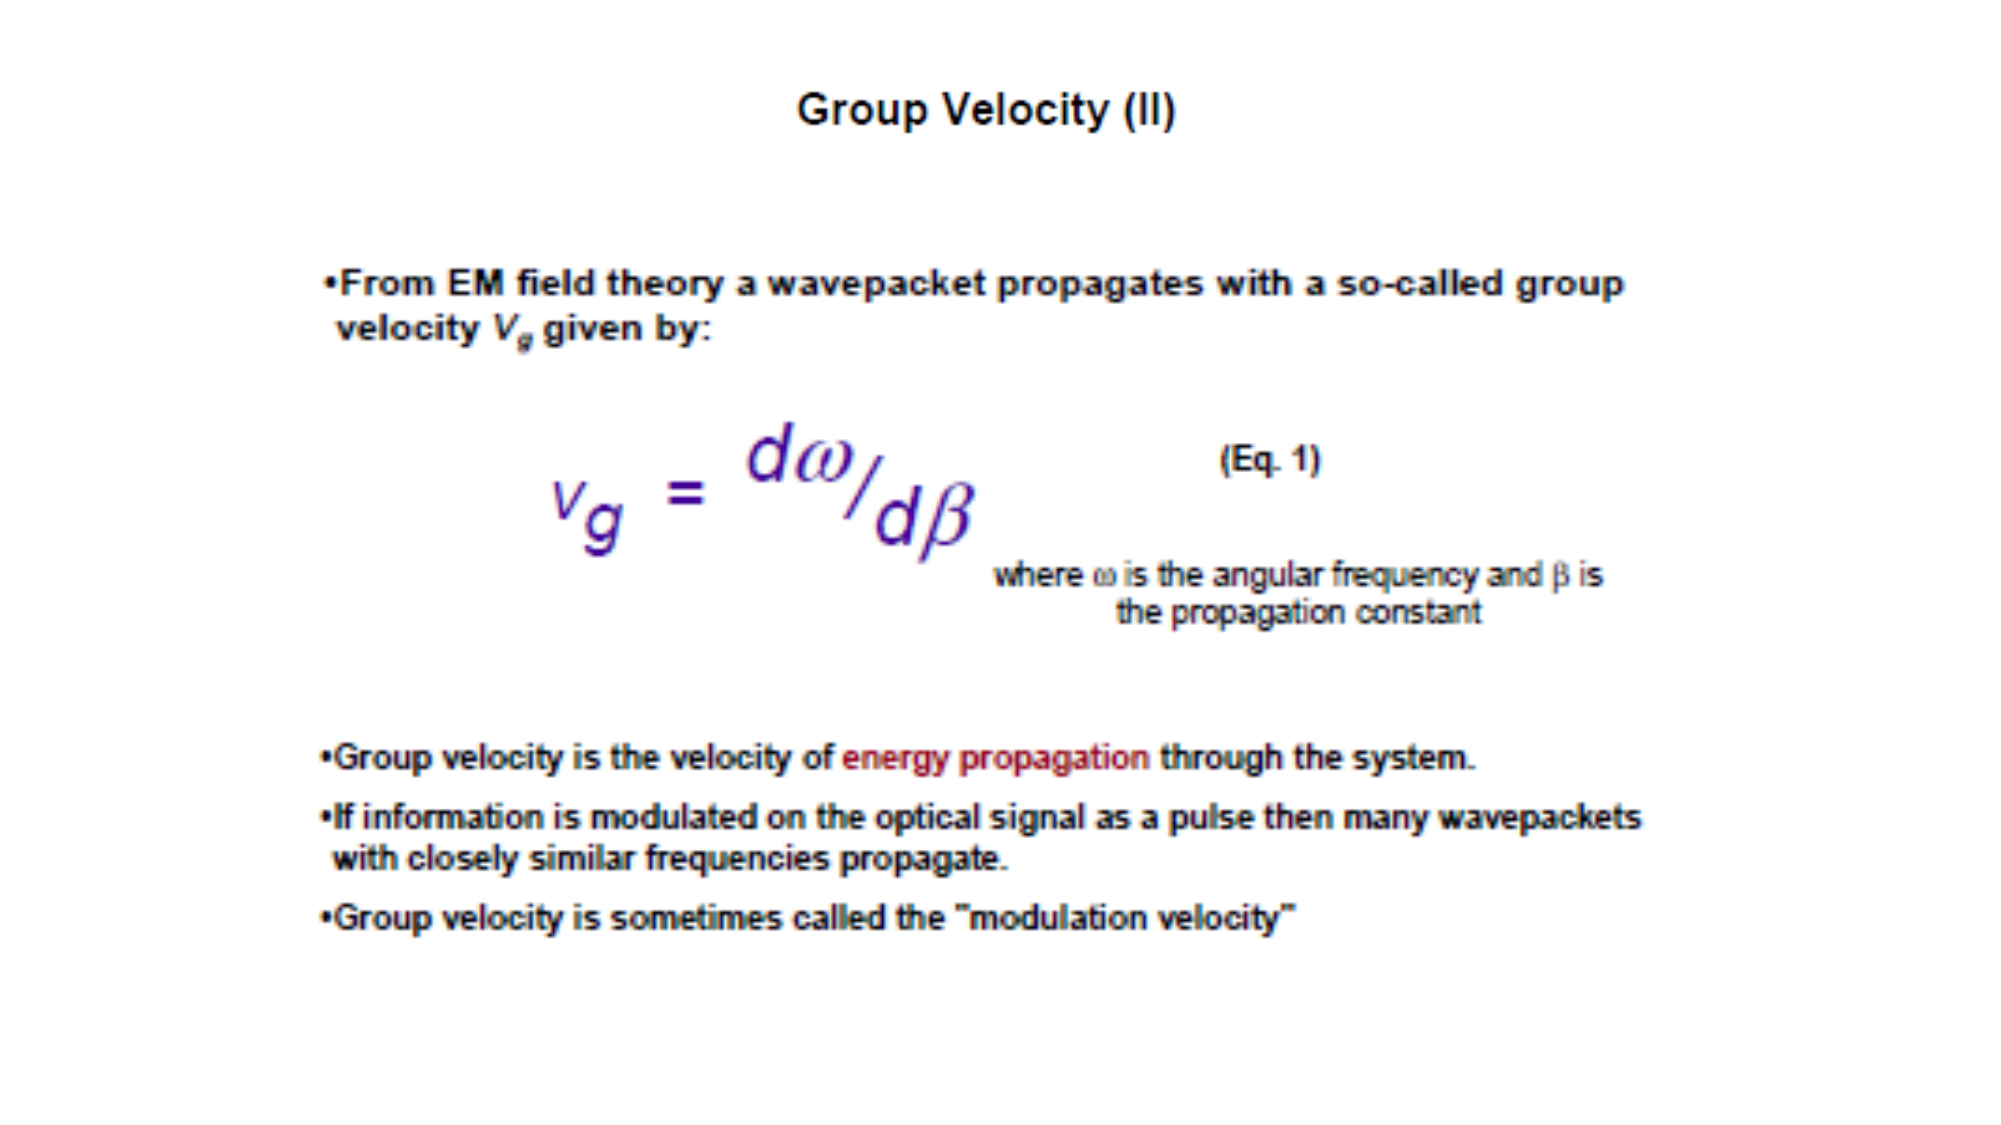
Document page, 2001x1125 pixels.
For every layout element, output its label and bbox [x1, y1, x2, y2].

picture [306, 233, 1690, 1039]
picture [784, 74, 1212, 177]
